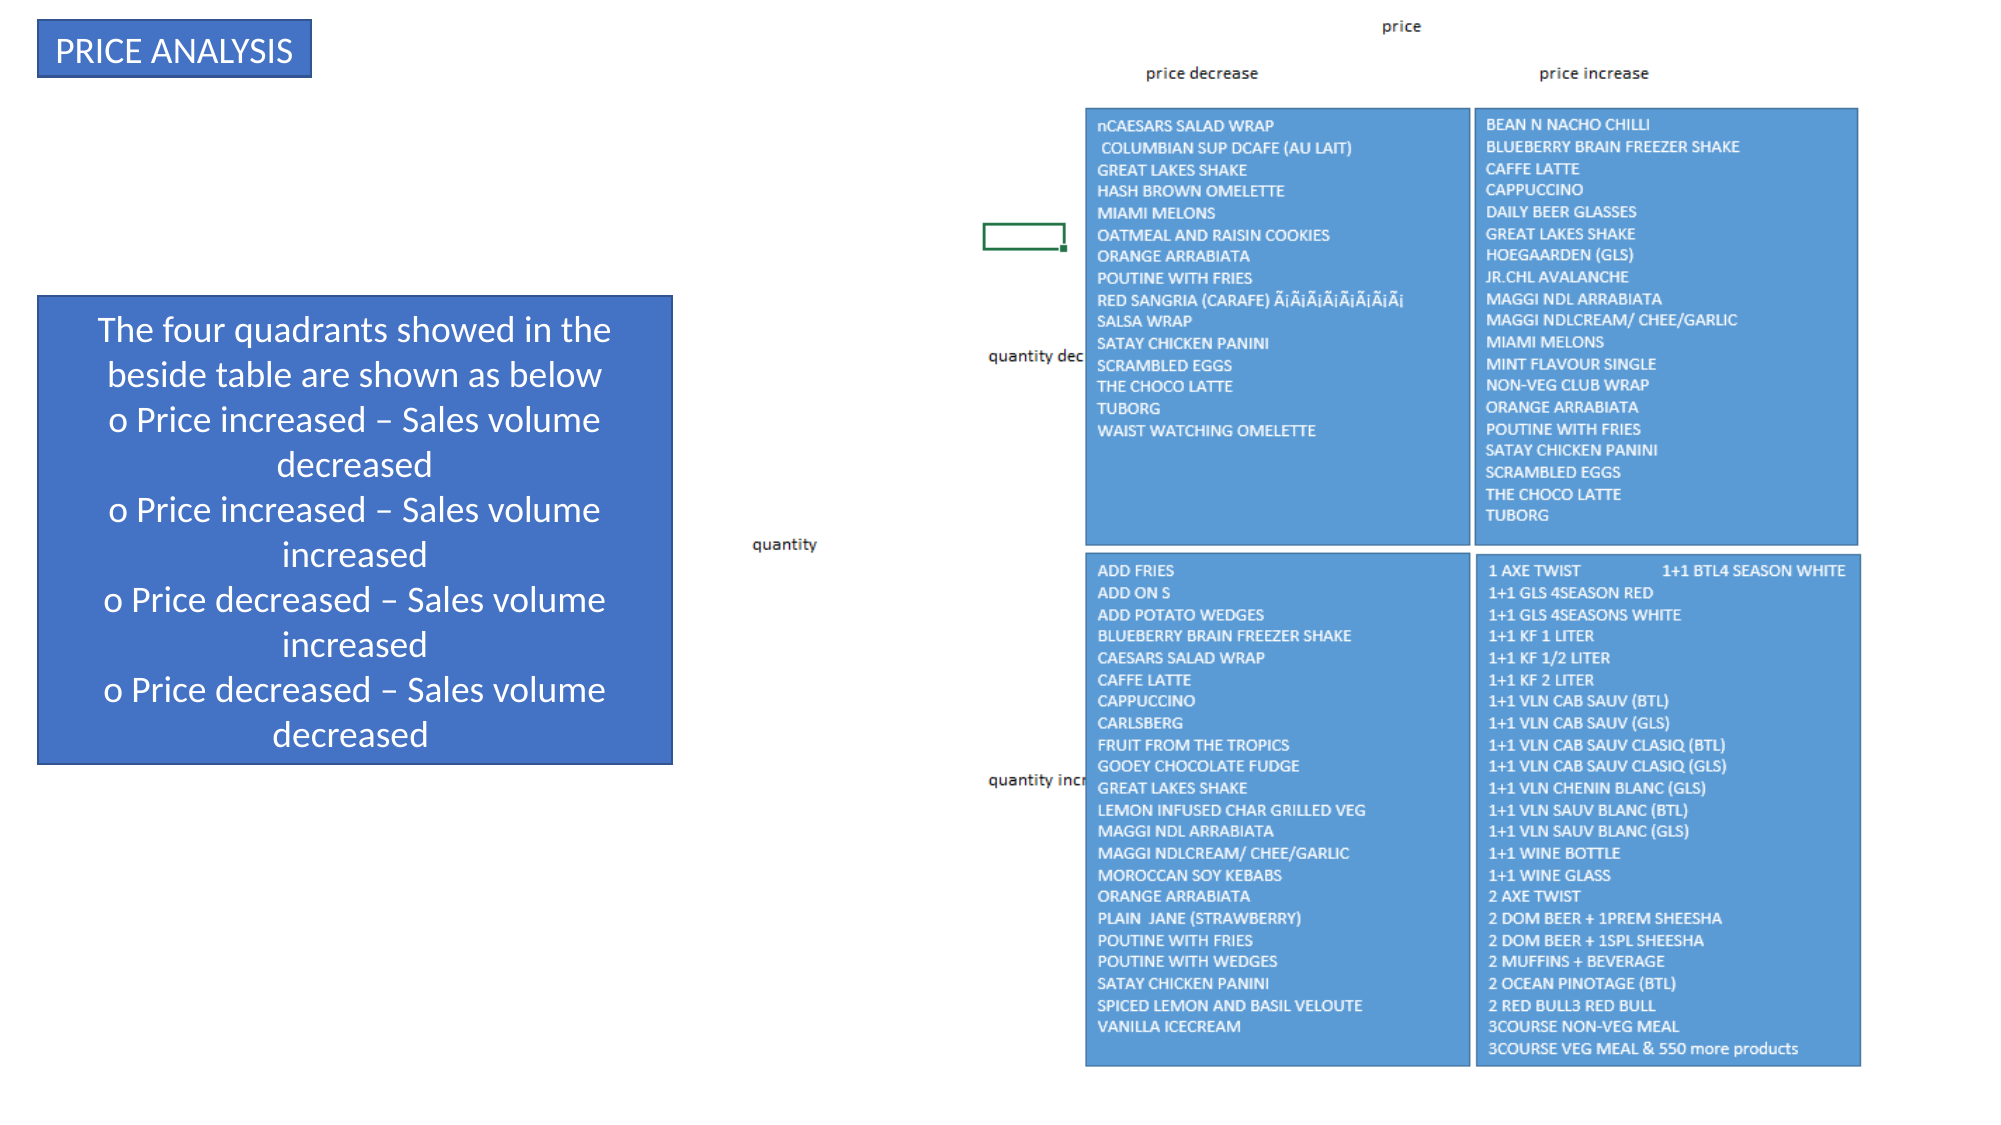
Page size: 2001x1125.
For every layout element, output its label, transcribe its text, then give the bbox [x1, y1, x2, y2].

picture [626, 18, 1888, 1107]
text_box PRICE ANALYSIS [37, 19, 312, 78]
text_box The four quadrants showed in the beside table are shown as below o Price increased – Sales volume decreased o Price increased – Sales volume increased o Price decreased – Sales volume increased o Price decreased – Sales volume decreased [37, 295, 626, 765]
